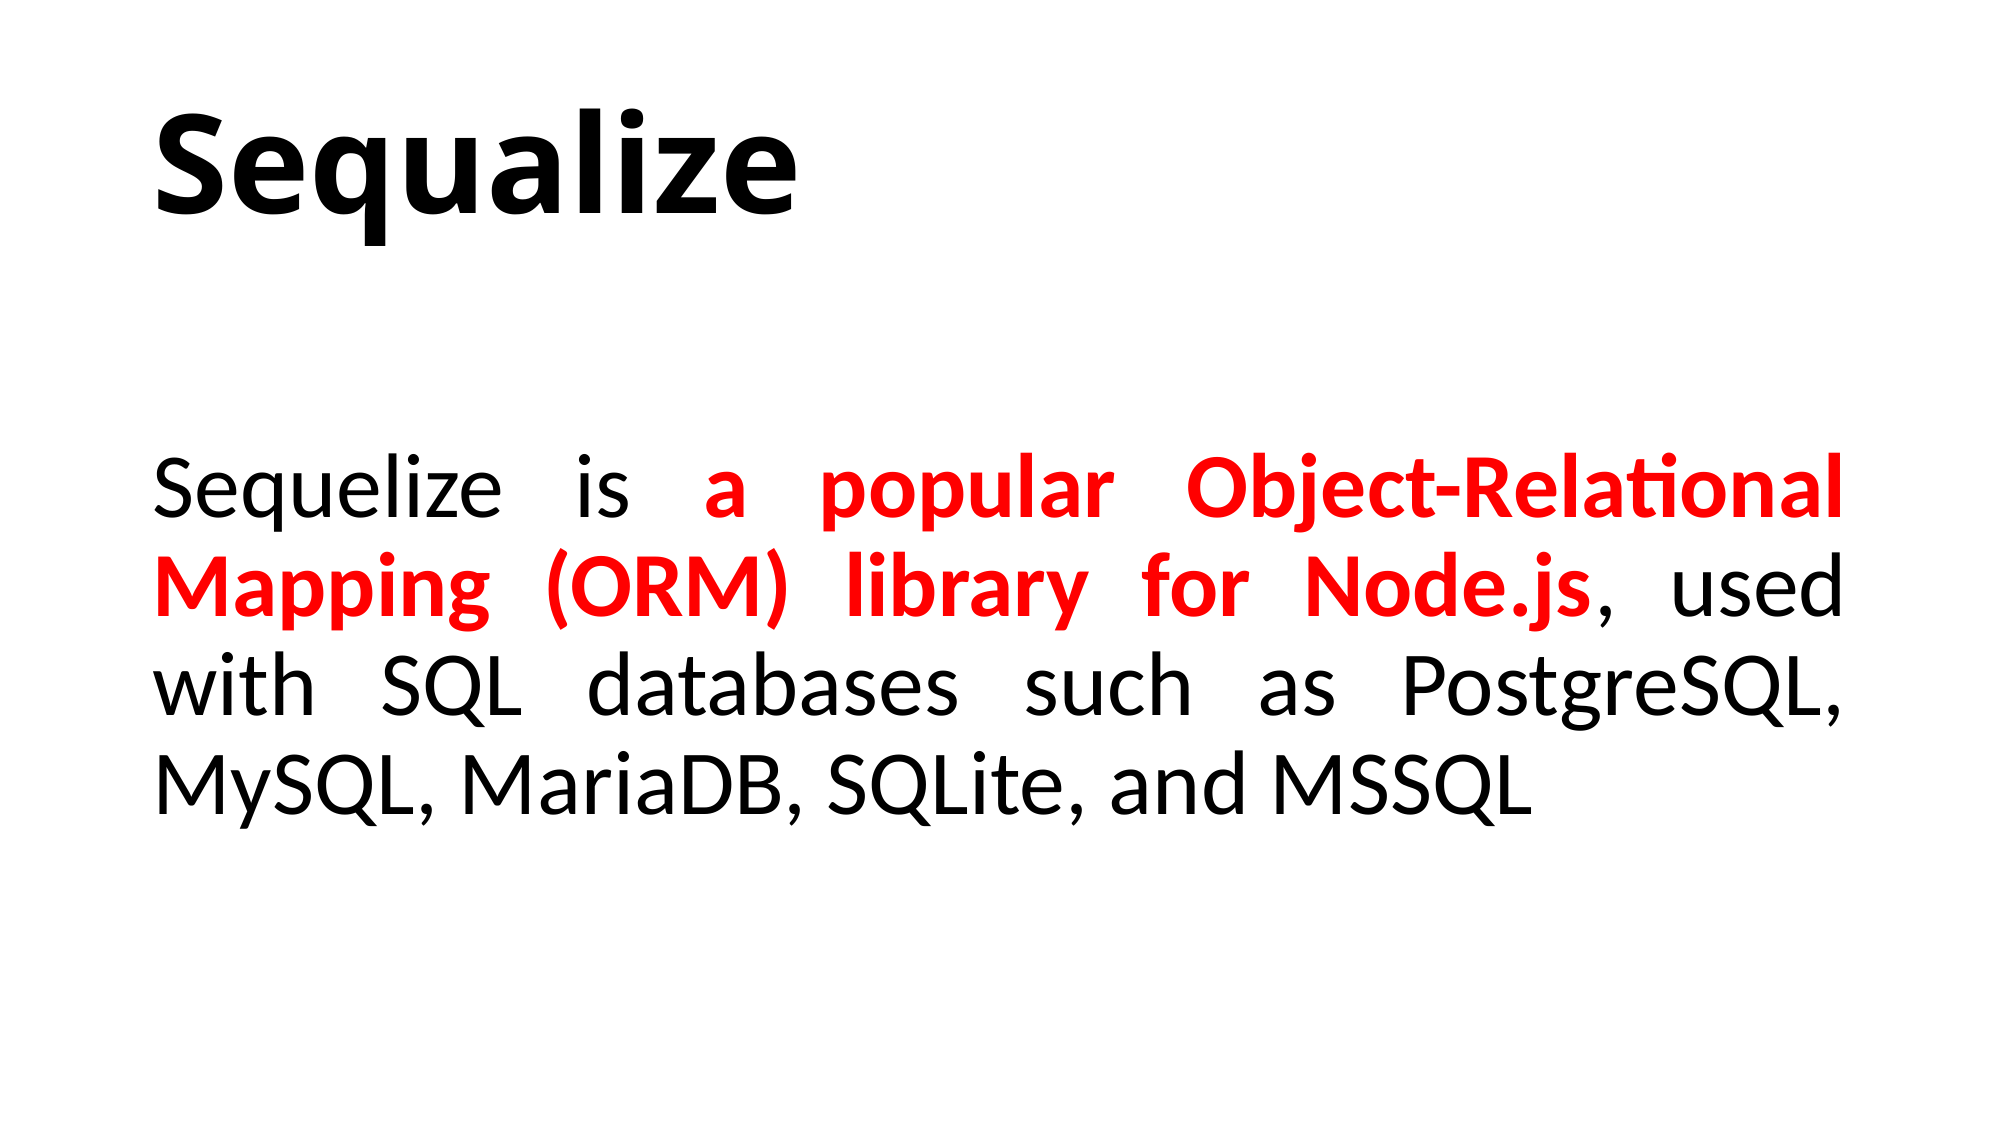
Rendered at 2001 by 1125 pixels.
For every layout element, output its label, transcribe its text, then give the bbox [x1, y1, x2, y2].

title Sequalize [137, 59, 1863, 278]
list Sequelize is a popular Object-Relational Mapping (ORM) library for Node.js, used with SQL databases such as PostgreSQL, MySQL, MariaDB, SQLite, and MSSQL [137, 299, 1863, 1014]
